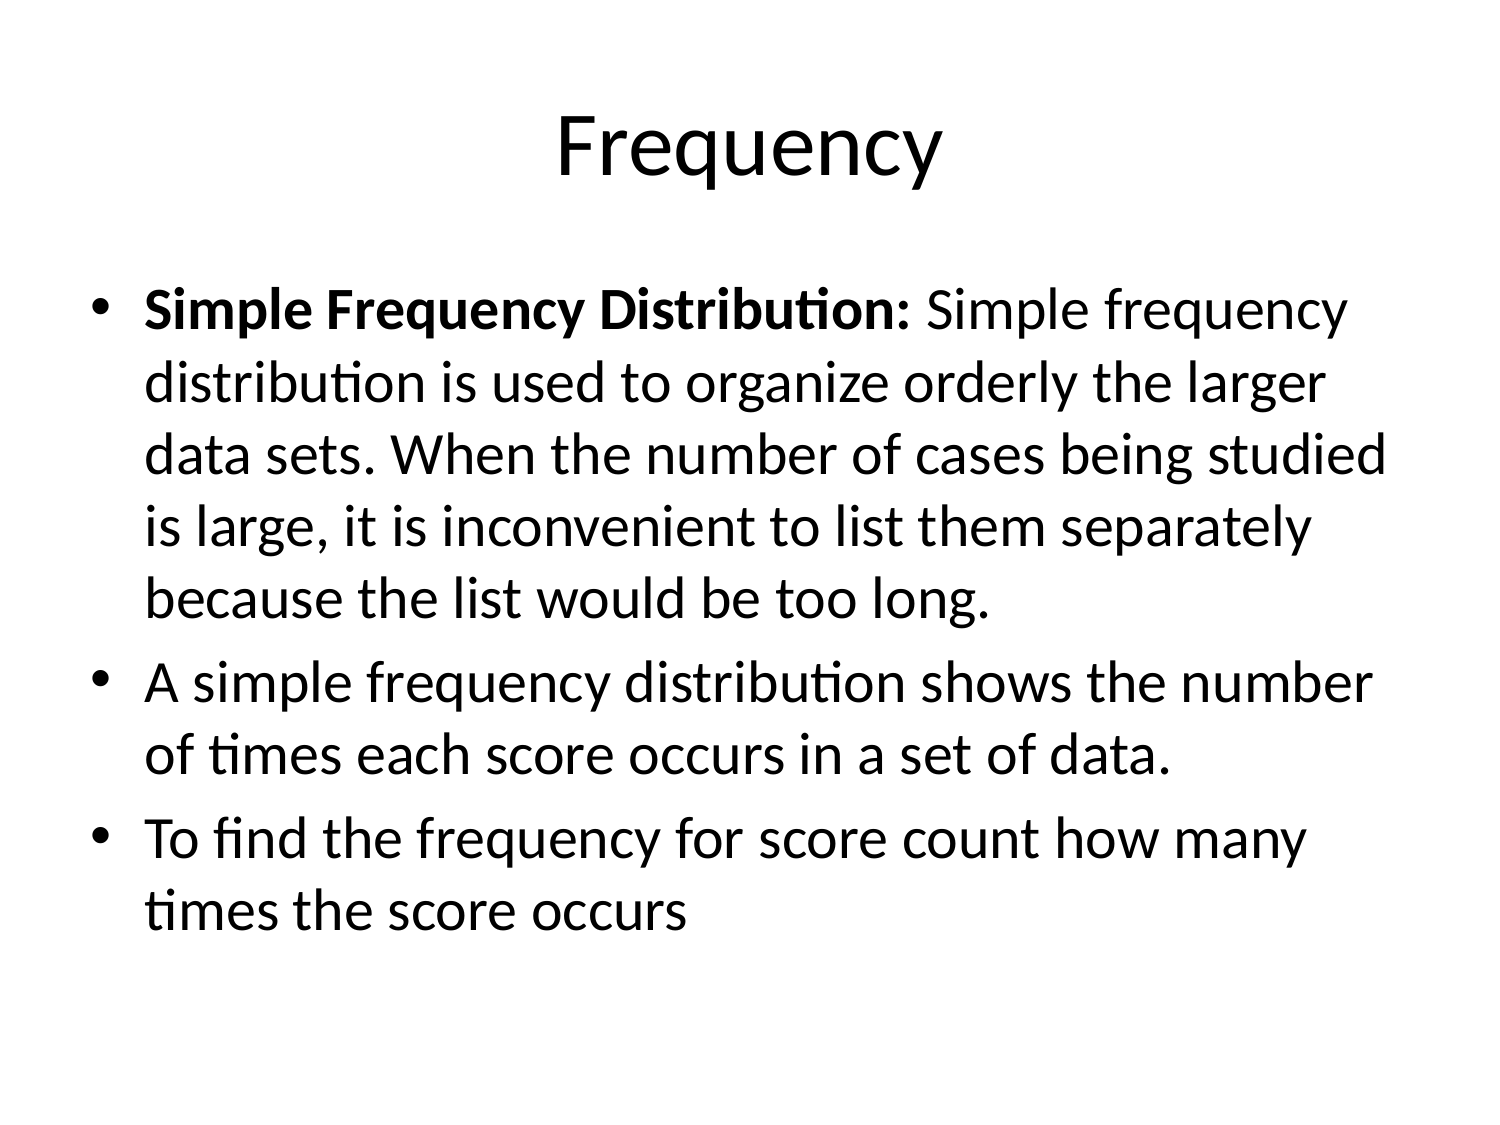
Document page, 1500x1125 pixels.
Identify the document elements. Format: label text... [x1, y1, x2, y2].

list Simple Frequency Distribution: Simple frequency distribution is used to organize orderly the larger data sets. When the number of cases being studied is large, it is inconvenient to list them separately because the list would be too long. A simple frequency distribution shows the number of times each score occurs in a set of data. To find the frequency for score count how many times the score occurs [75, 262, 1425, 1005]
title Frequency [75, 45, 1425, 233]
